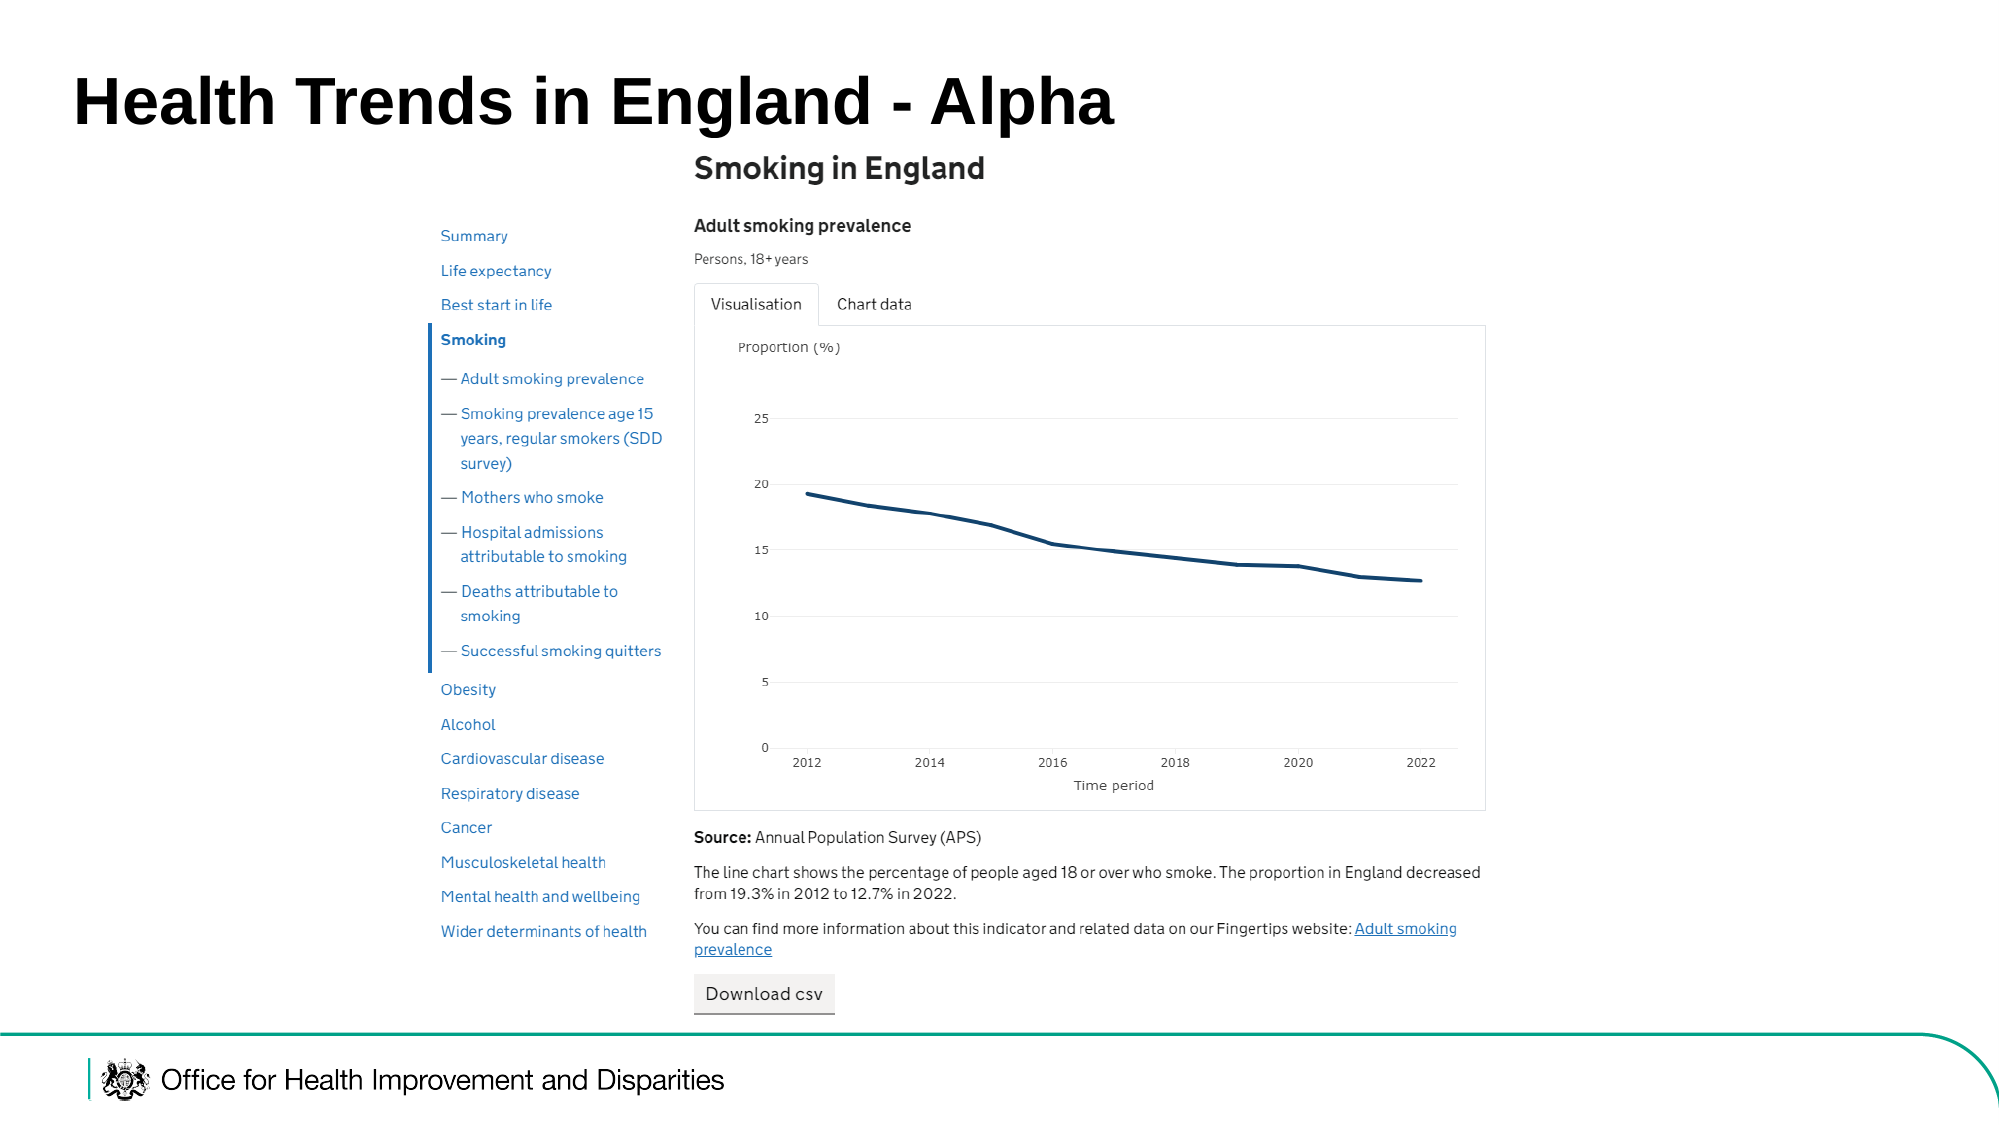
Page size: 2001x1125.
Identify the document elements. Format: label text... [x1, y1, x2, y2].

picture [0, 0, 1999, 1125]
title Health Trends in England - Alpha [59, 59, 1937, 147]
